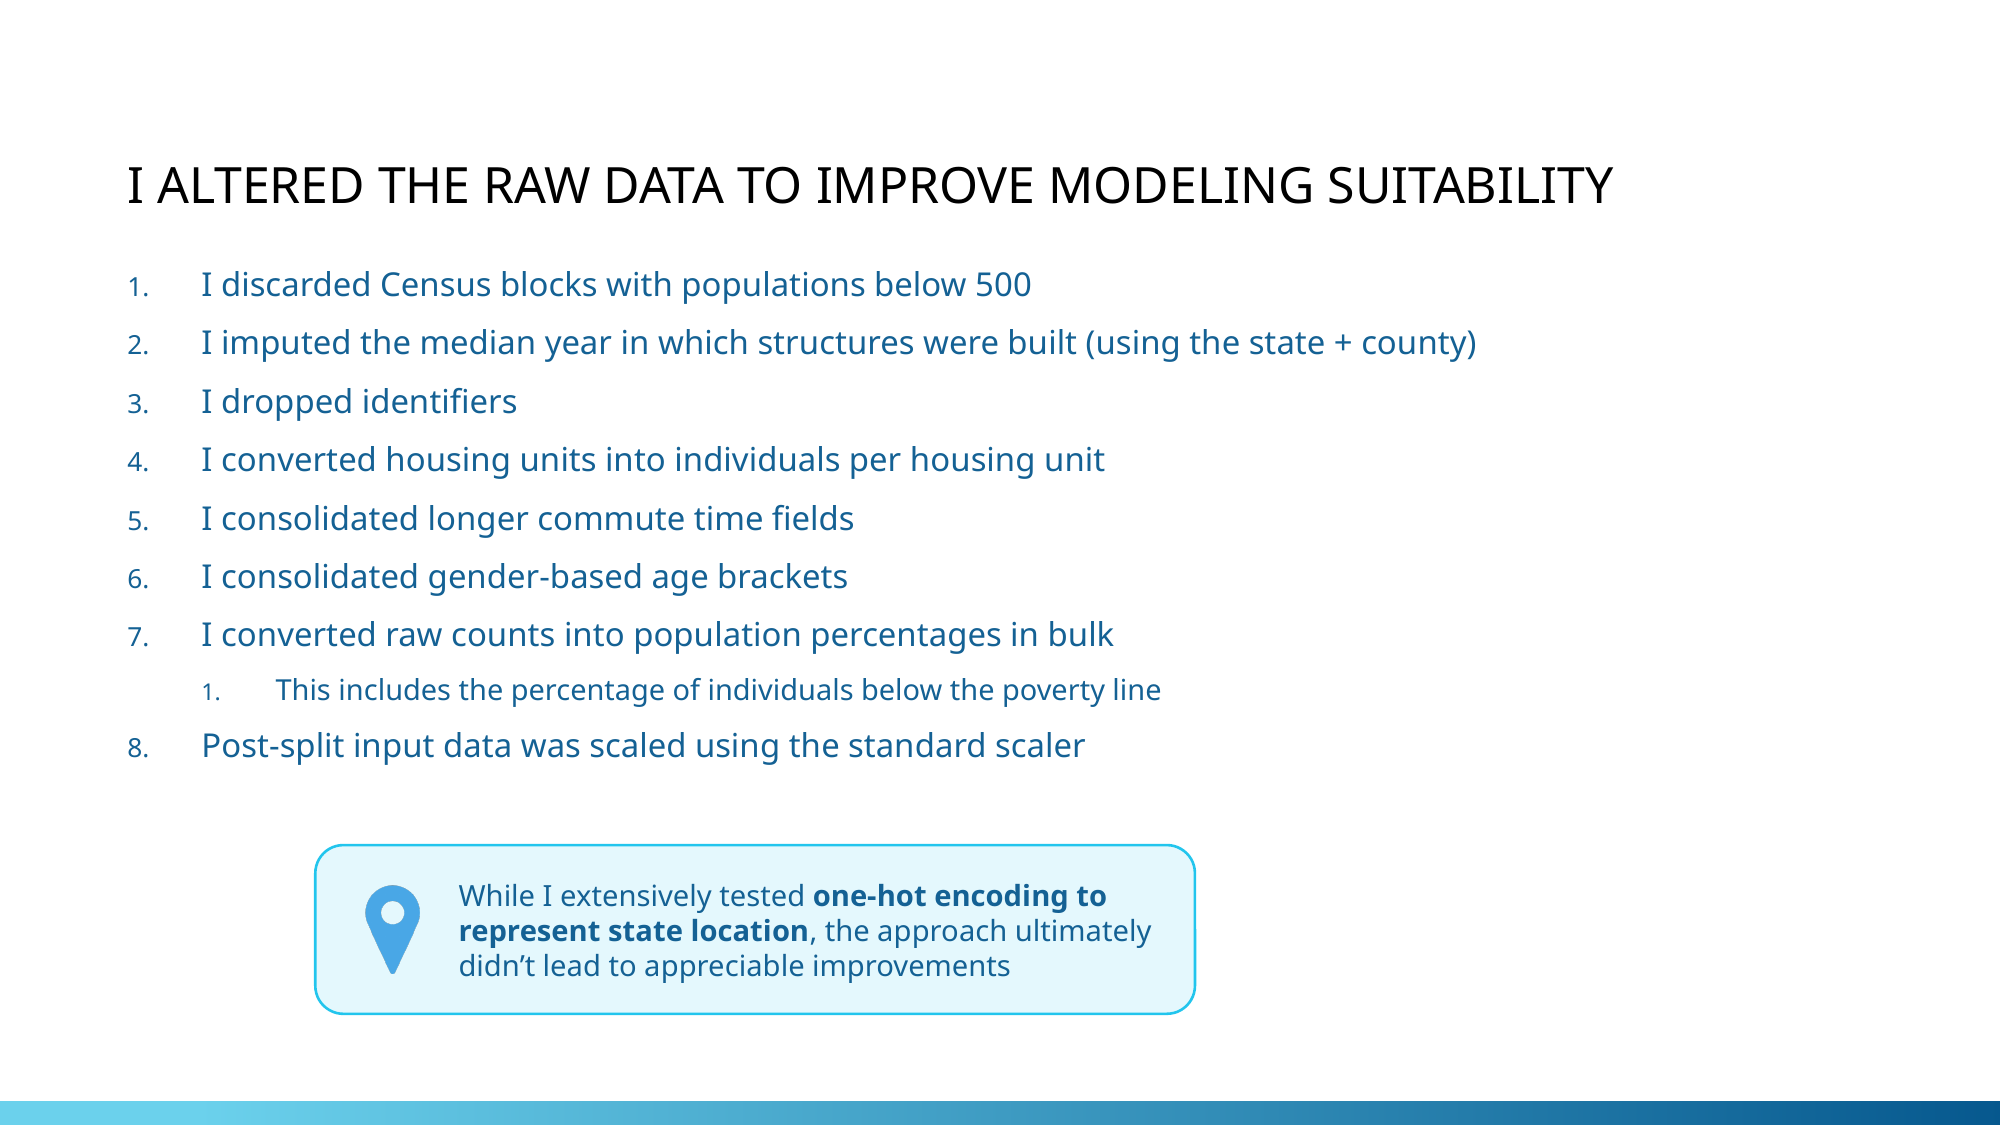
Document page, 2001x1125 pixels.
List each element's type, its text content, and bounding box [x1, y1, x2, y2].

picture [329, 867, 455, 992]
text_box While I extensively tested one-hot encoding to represent state location, the approach ultimately didn’t lead to appreciable improvements [313, 843, 1197, 1016]
title I ALTERED THE RAW DATA TO IMPROVE MODELING SUITABILITY [112, 111, 1888, 257]
list I discarded Census blocks with populations below 500 I imputed the median year in which structures were built (using the state + county) I dropped identifiers I converted housing units into individuals per housing unit I consolidated longer commute time fields I consolidated gender-based age brackets I converted raw counts into population percentages in bulk This includes the percentage of individuals below the poverty line Post-split input data was scaled using the standard scaler [112, 257, 1650, 773]
